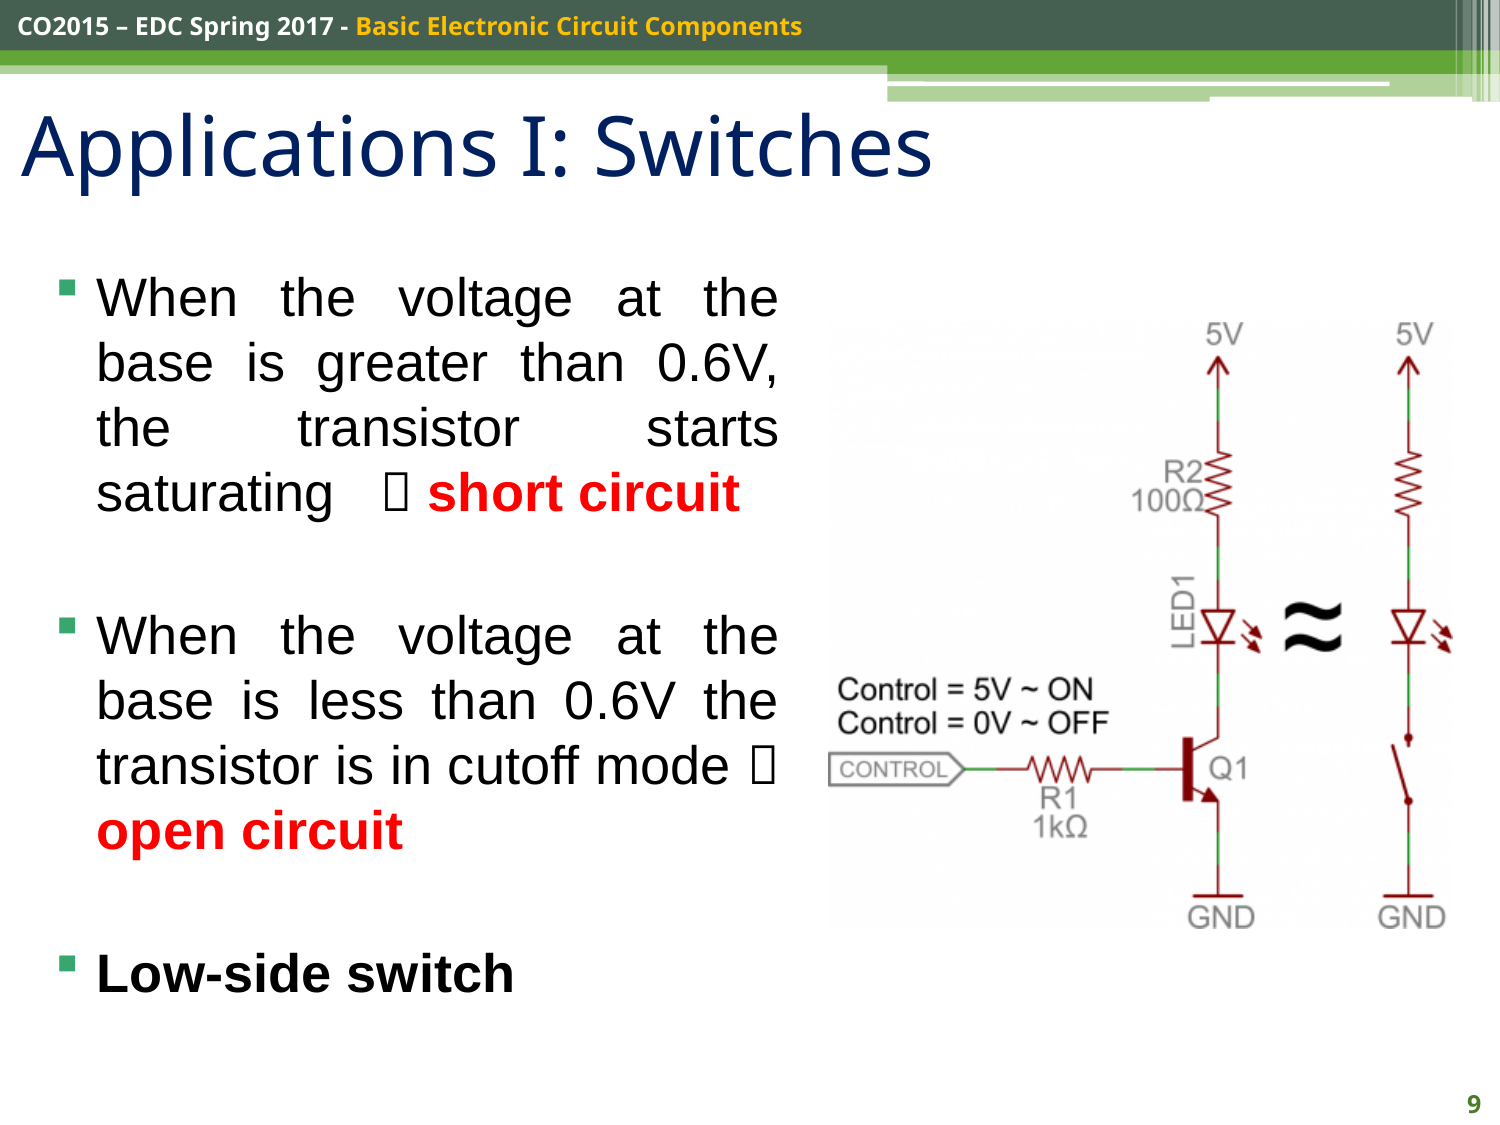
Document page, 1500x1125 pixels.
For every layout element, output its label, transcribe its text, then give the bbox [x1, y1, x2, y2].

title Applications I: Switches [6, 77, 1485, 209]
picture [827, 322, 1453, 929]
list When the voltage at the base is greater than 0.6V, the transistor starts saturating  short circuit When the voltage at the base is less than 0.6V the transistor is in cutoff mode  open circuit Low-side switch [21, 254, 796, 1031]
